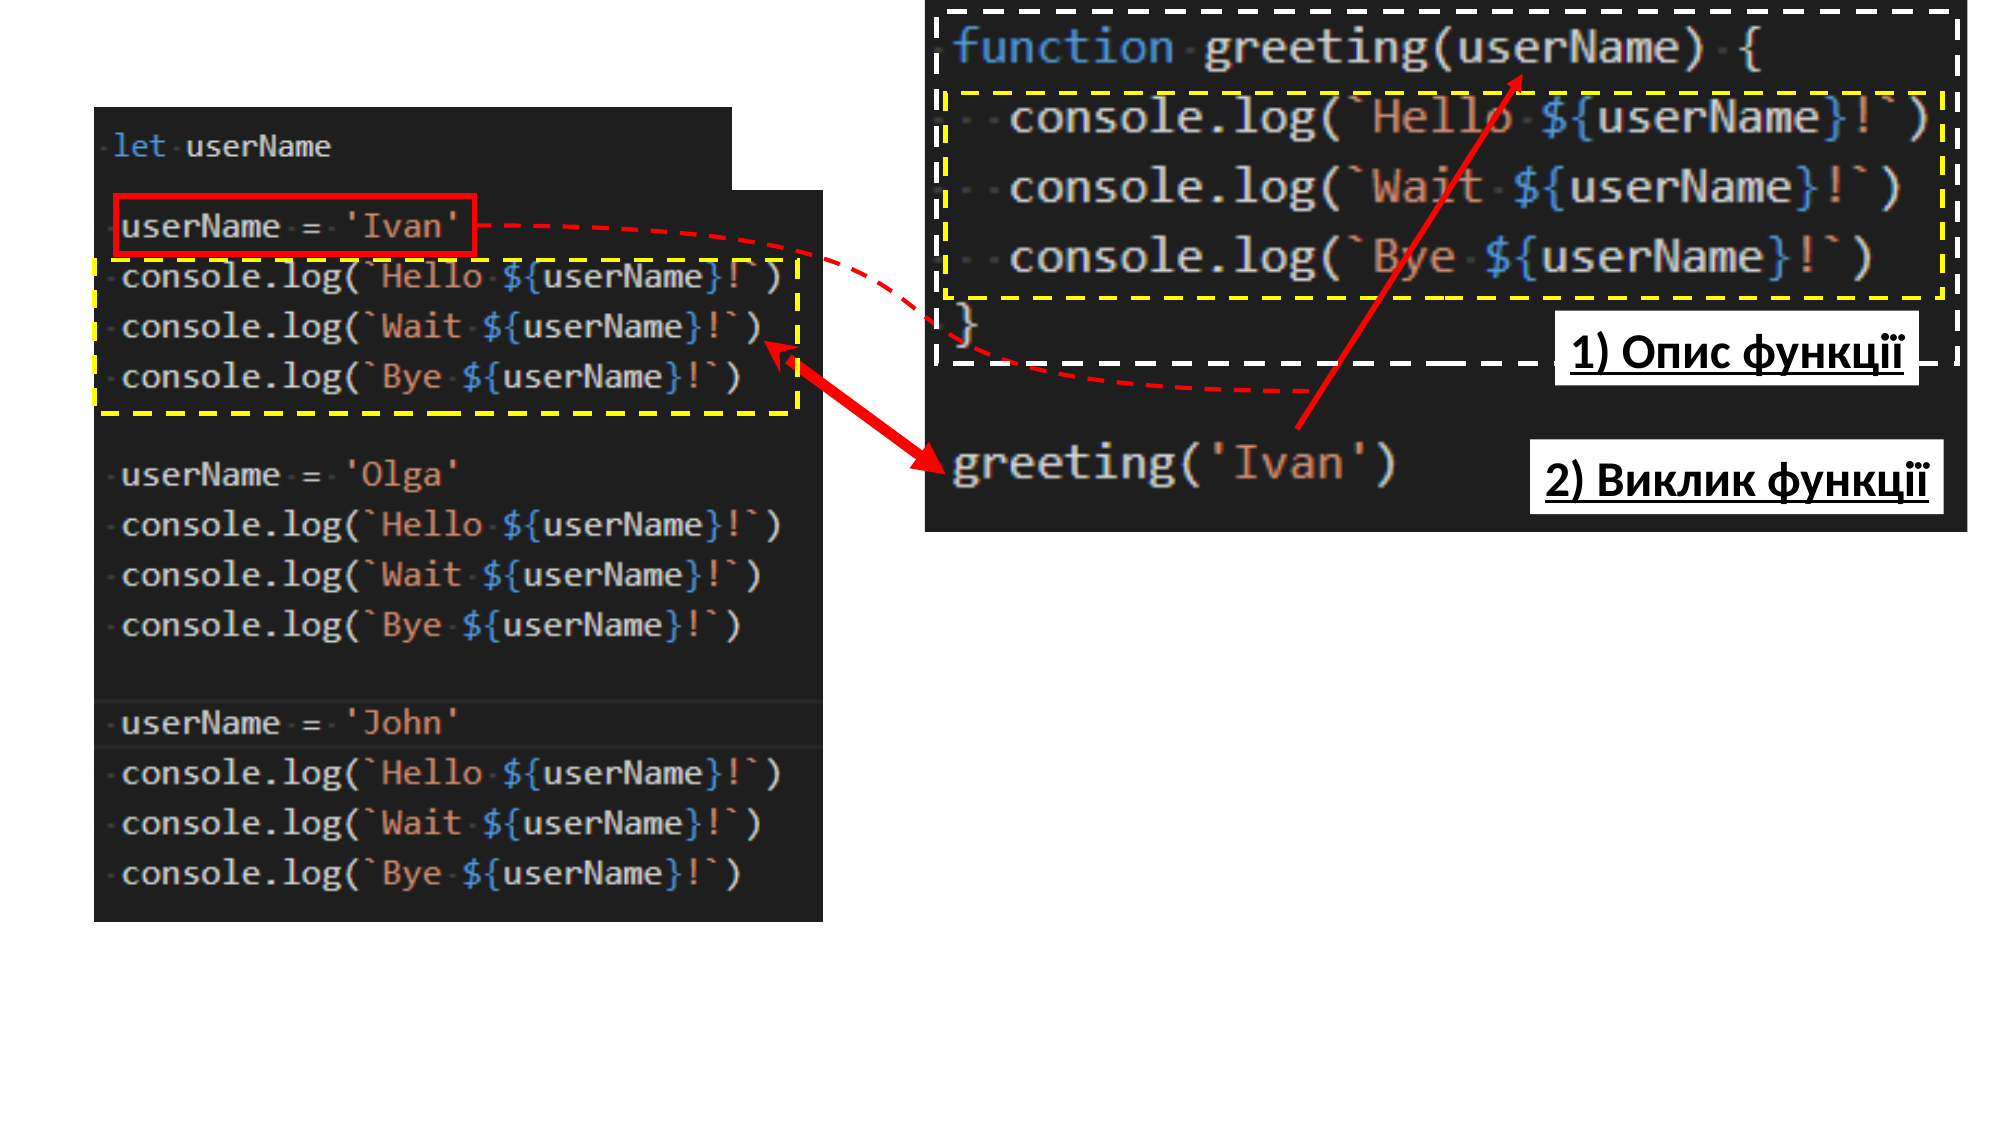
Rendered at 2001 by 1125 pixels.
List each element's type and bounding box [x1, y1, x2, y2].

text_box [1296, 73, 1523, 430]
text_box [474, 225, 1318, 392]
text_box [763, 392, 946, 475]
picture [94, 107, 823, 922]
picture [924, 0, 1968, 532]
